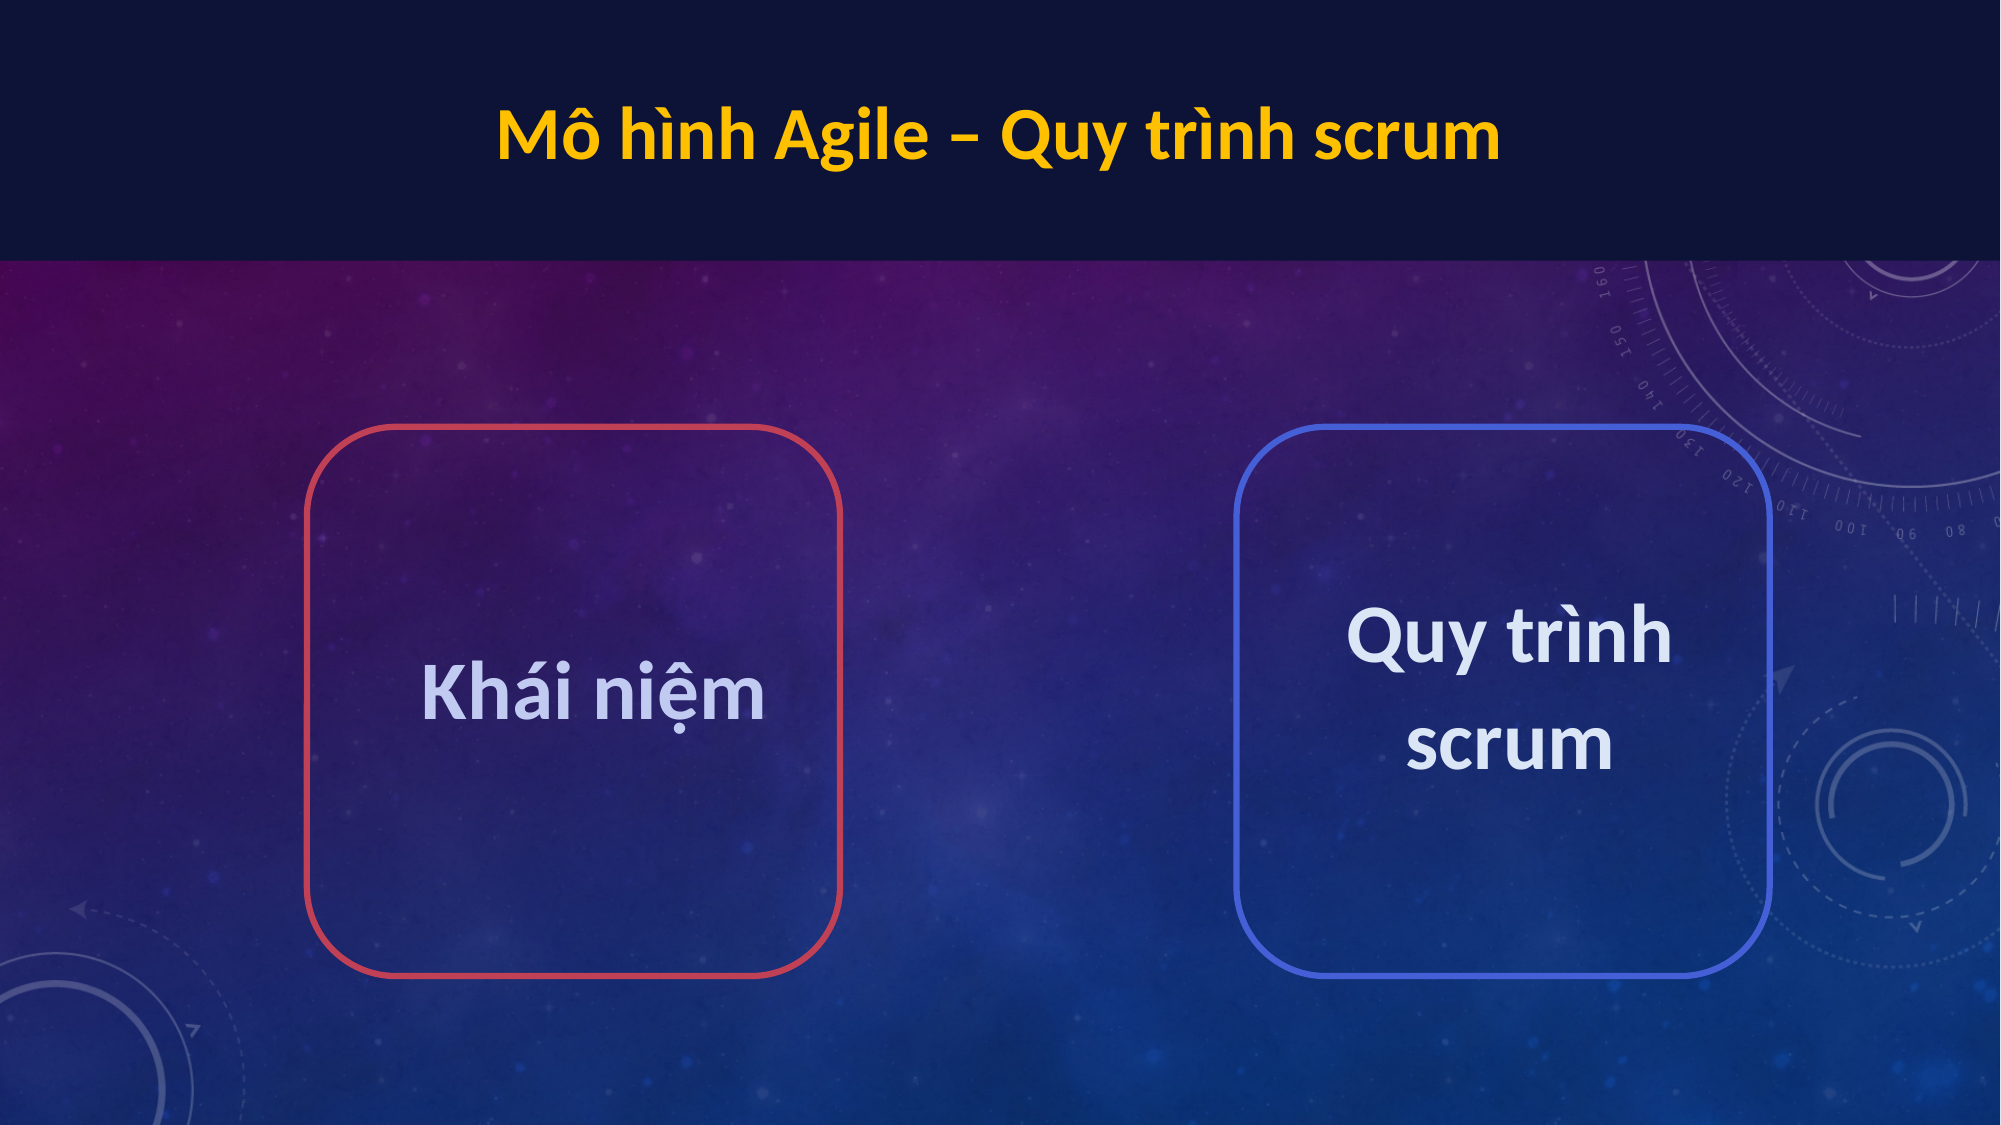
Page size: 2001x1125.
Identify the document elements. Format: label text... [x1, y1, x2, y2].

text_box [1234, 425, 1772, 978]
picture [0, 0, 2001, 1125]
text_box [305, 425, 842, 978]
text_box Quy trình scrum [1254, 565, 1692, 794]
text_box [0, 0, 2000, 262]
text_box Mô hình Agile – Quy trình scrum [480, 77, 1520, 183]
text_box Khái niệm [332, 621, 783, 744]
